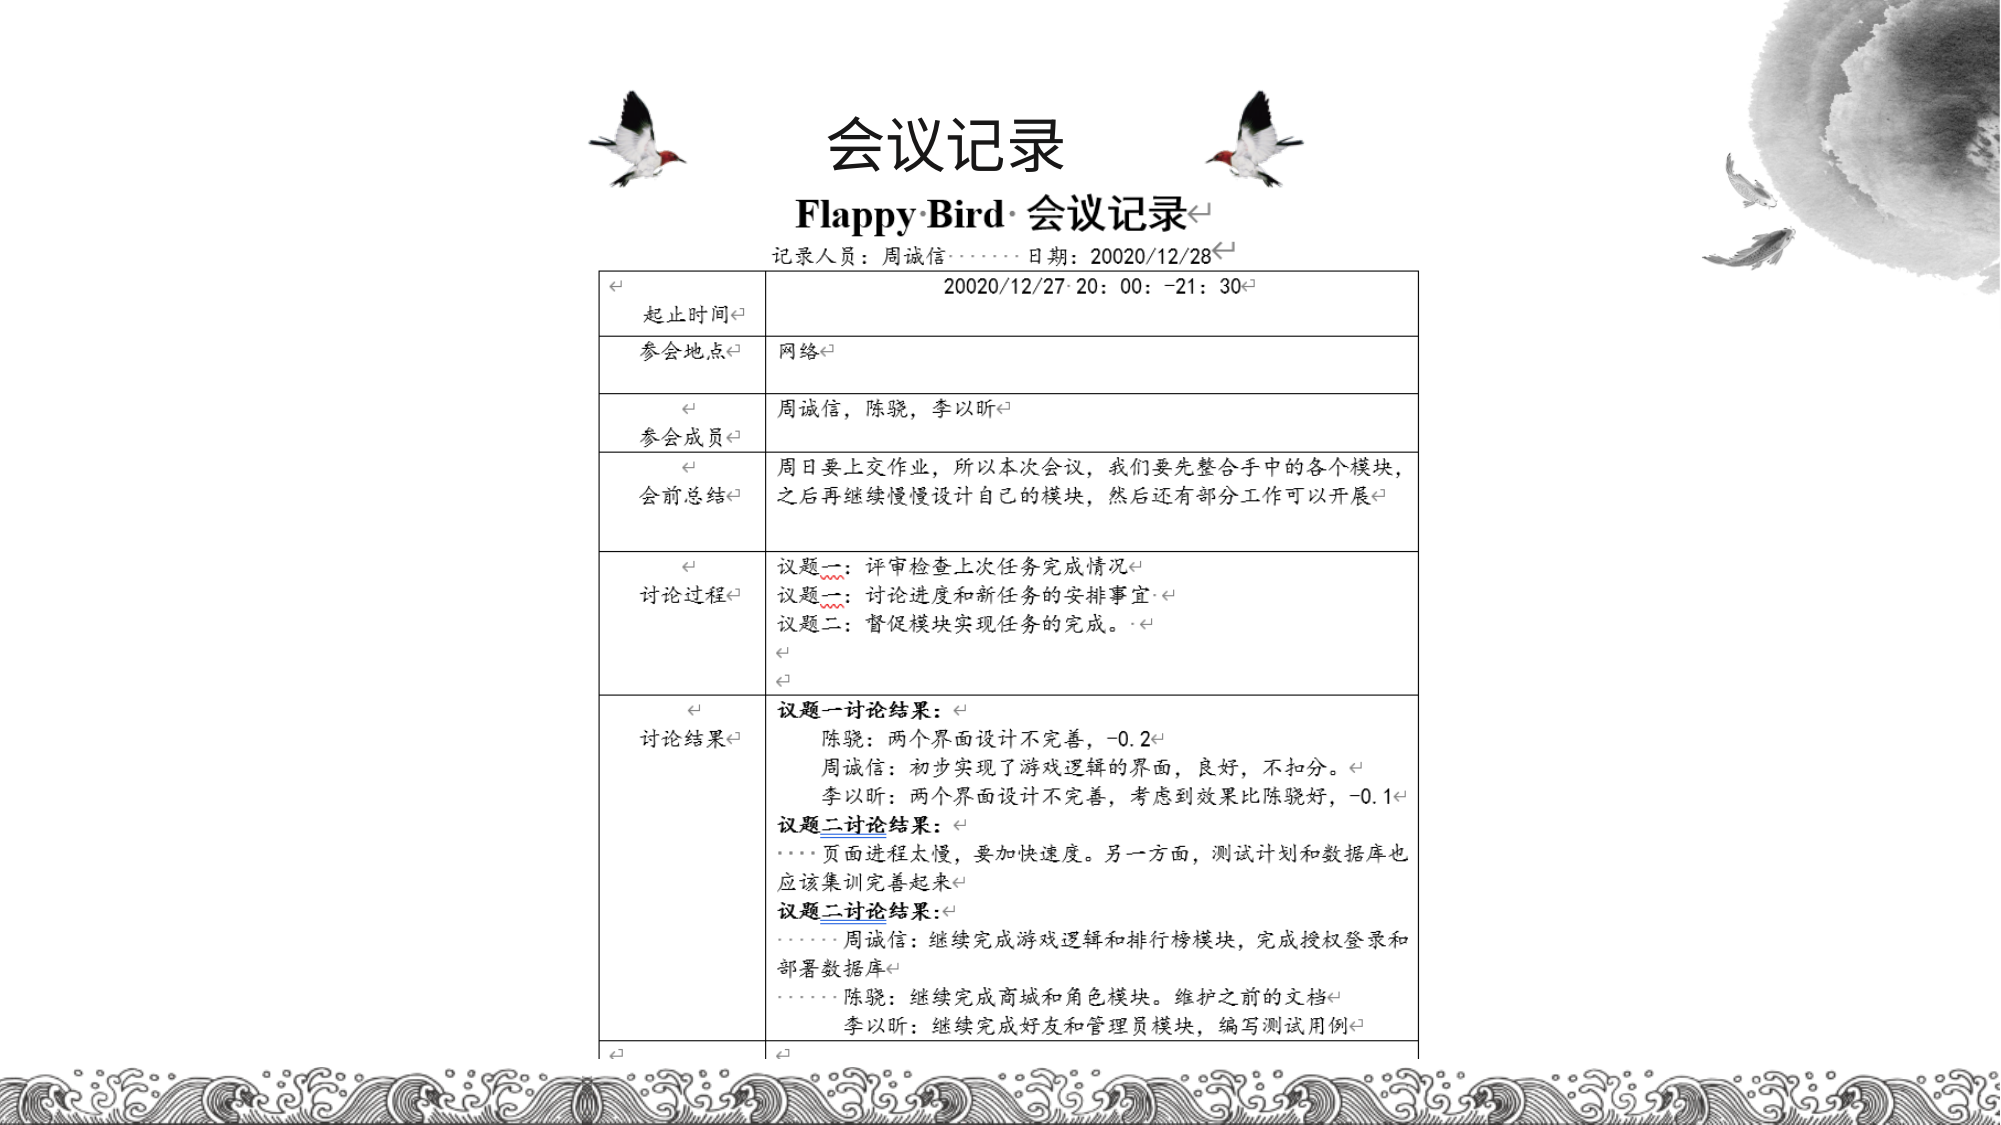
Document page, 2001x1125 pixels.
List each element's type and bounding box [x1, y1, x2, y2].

picture [559, 188, 1440, 1059]
picture [0, 1067, 2000, 1125]
picture [1678, 0, 2001, 329]
text_box [534, 41, 1359, 247]
